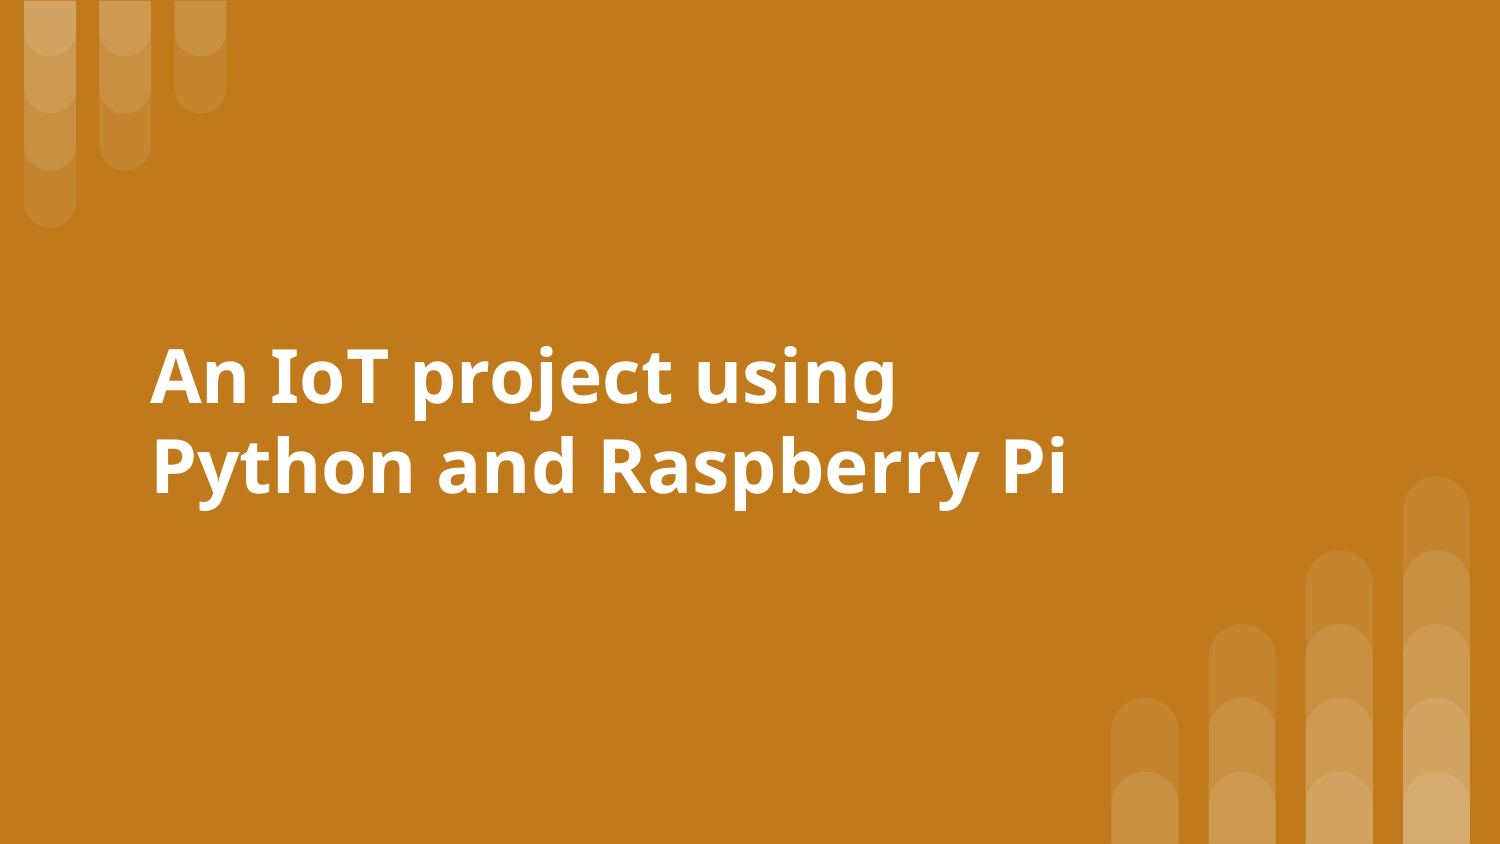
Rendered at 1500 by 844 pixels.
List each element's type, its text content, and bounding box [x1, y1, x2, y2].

title An IoT project using Python and Raspberry Pi [135, 264, 1097, 572]
